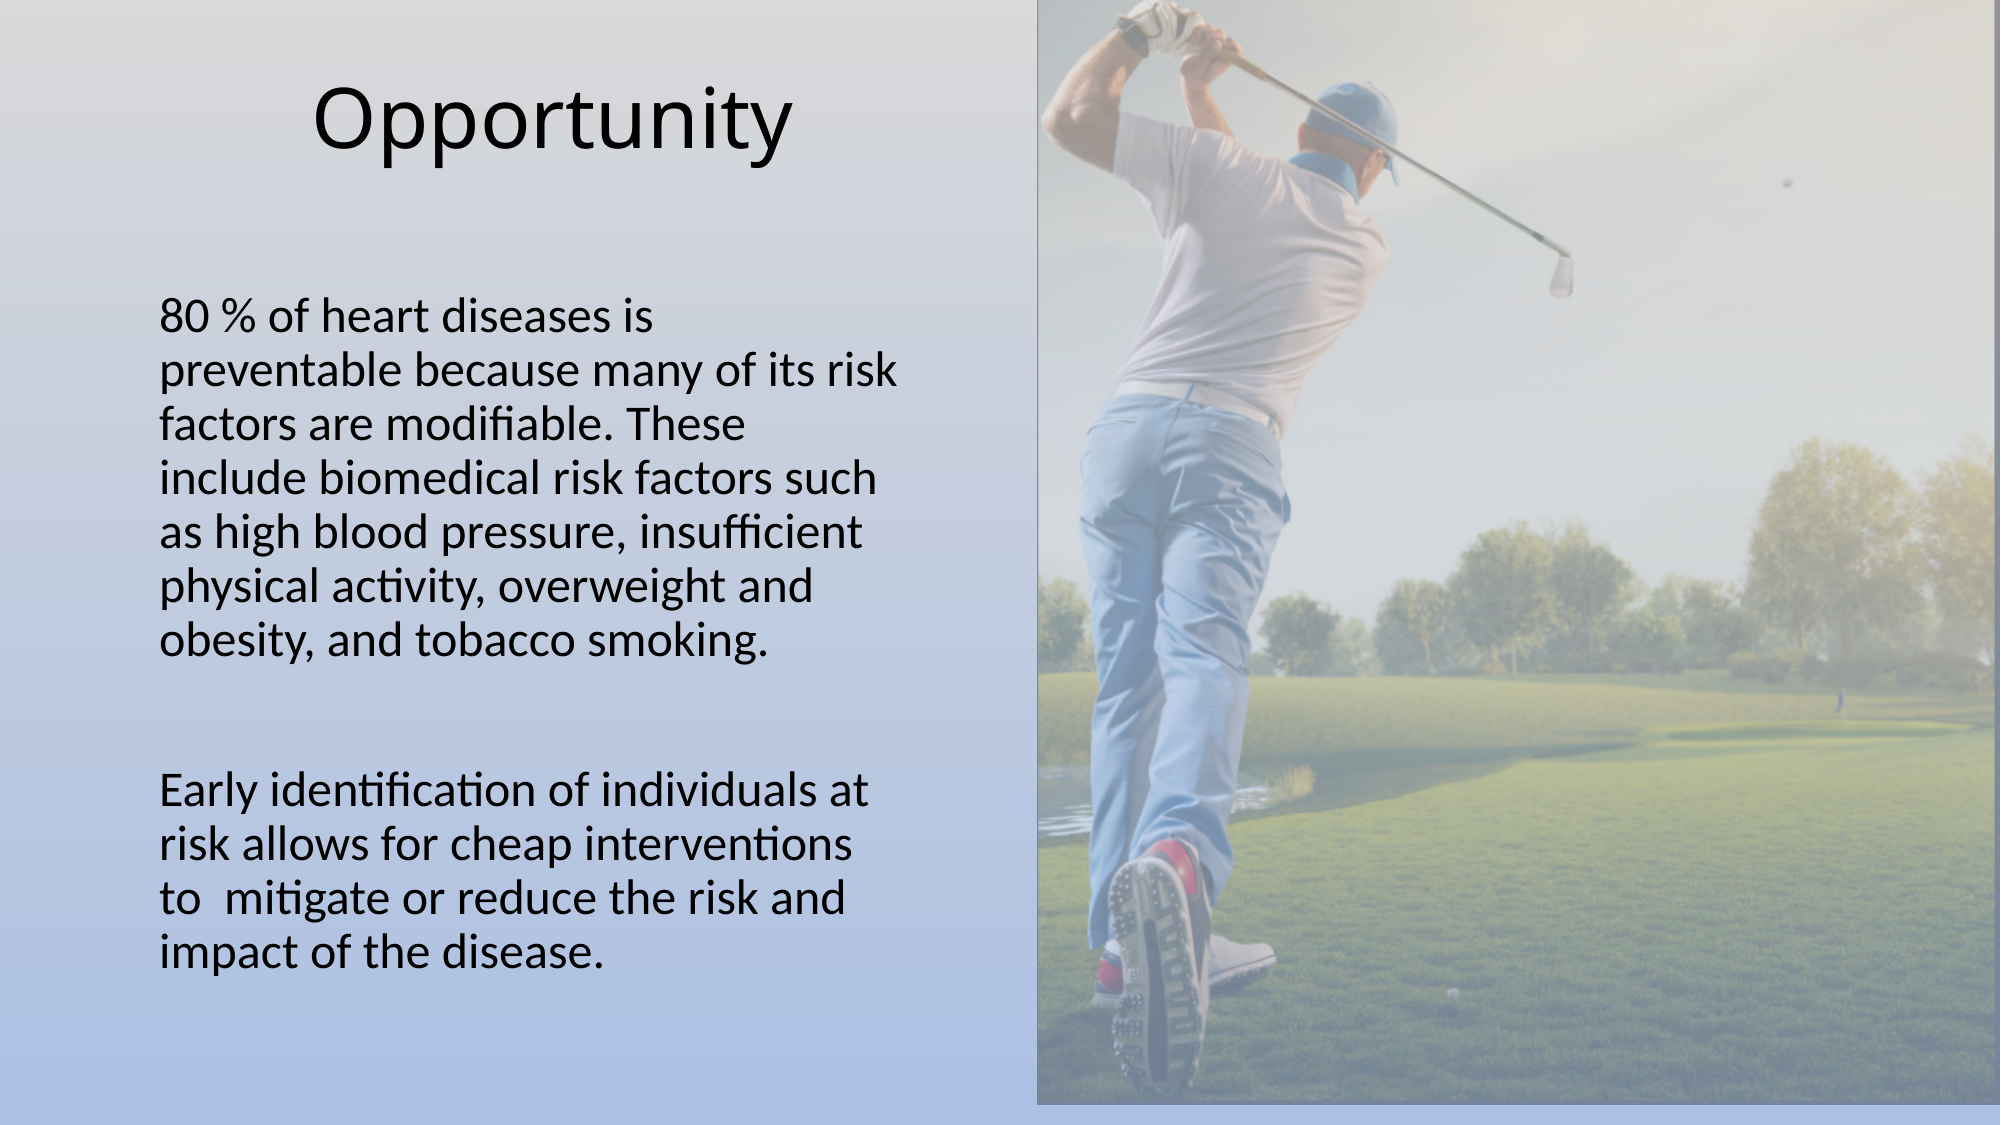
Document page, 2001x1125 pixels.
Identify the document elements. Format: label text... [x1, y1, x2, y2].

title Opportunity [201, 66, 904, 174]
subtitle 80 % of heart diseases is preventable because many of its risk factors are modifiable. These include biomedical risk factors such as high blood pressure, insufficient physical activity, overweight and obesity, and tobacco smoking. Early identification of individuals at risk allows for cheap interventions to mitigate or reduce the risk and impact of the disease. [144, 201, 922, 1059]
picture [1037, 0, 2000, 1105]
